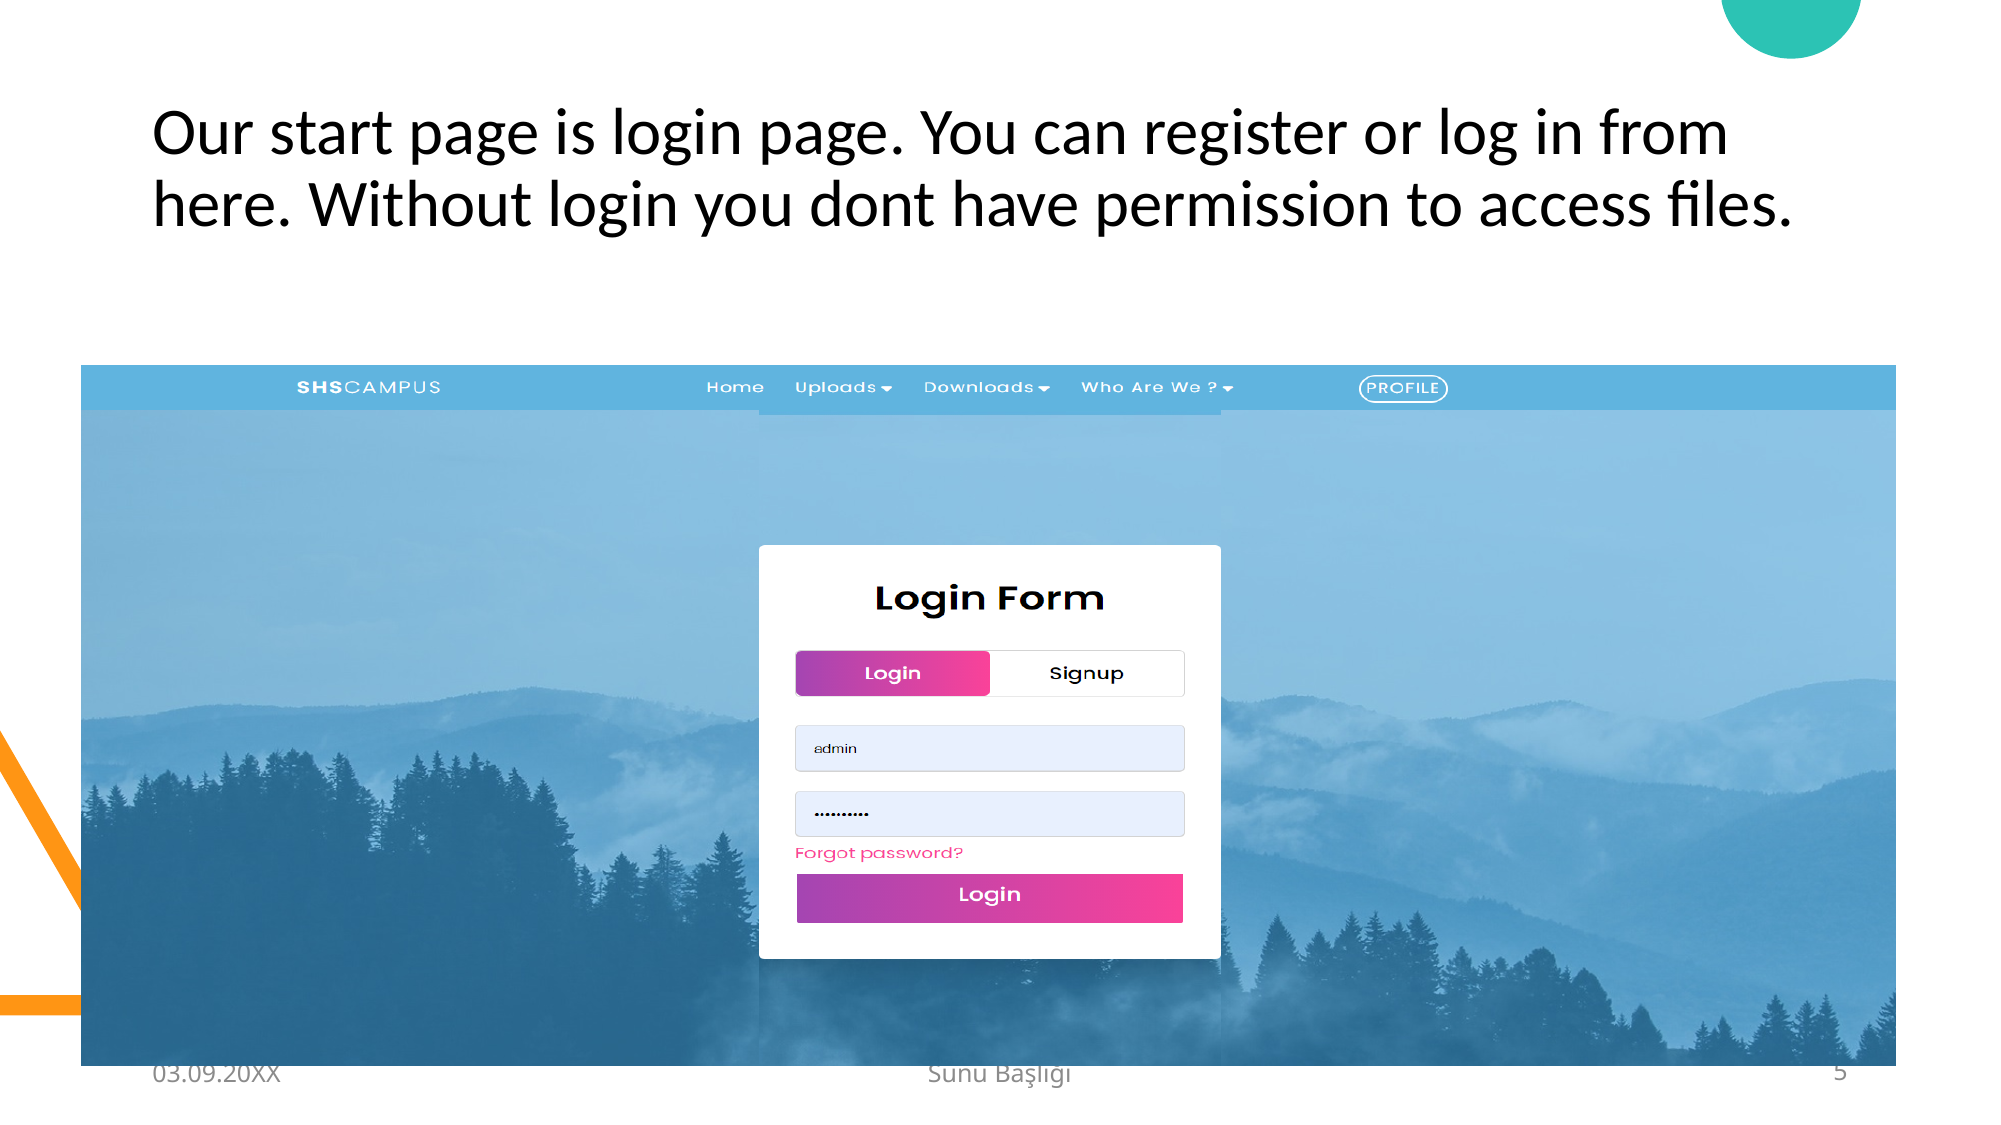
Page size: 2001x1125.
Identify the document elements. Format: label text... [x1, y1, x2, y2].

title Our start page is login page. You can register or log in from here. Without login you dont have permission to access files. [137, 59, 1863, 278]
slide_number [137, 1066, 588, 1103]
picture [81, 365, 1896, 1066]
slide_number 5 [1412, 1066, 1863, 1103]
footer Sunu Başlığı [662, 1066, 1338, 1103]
